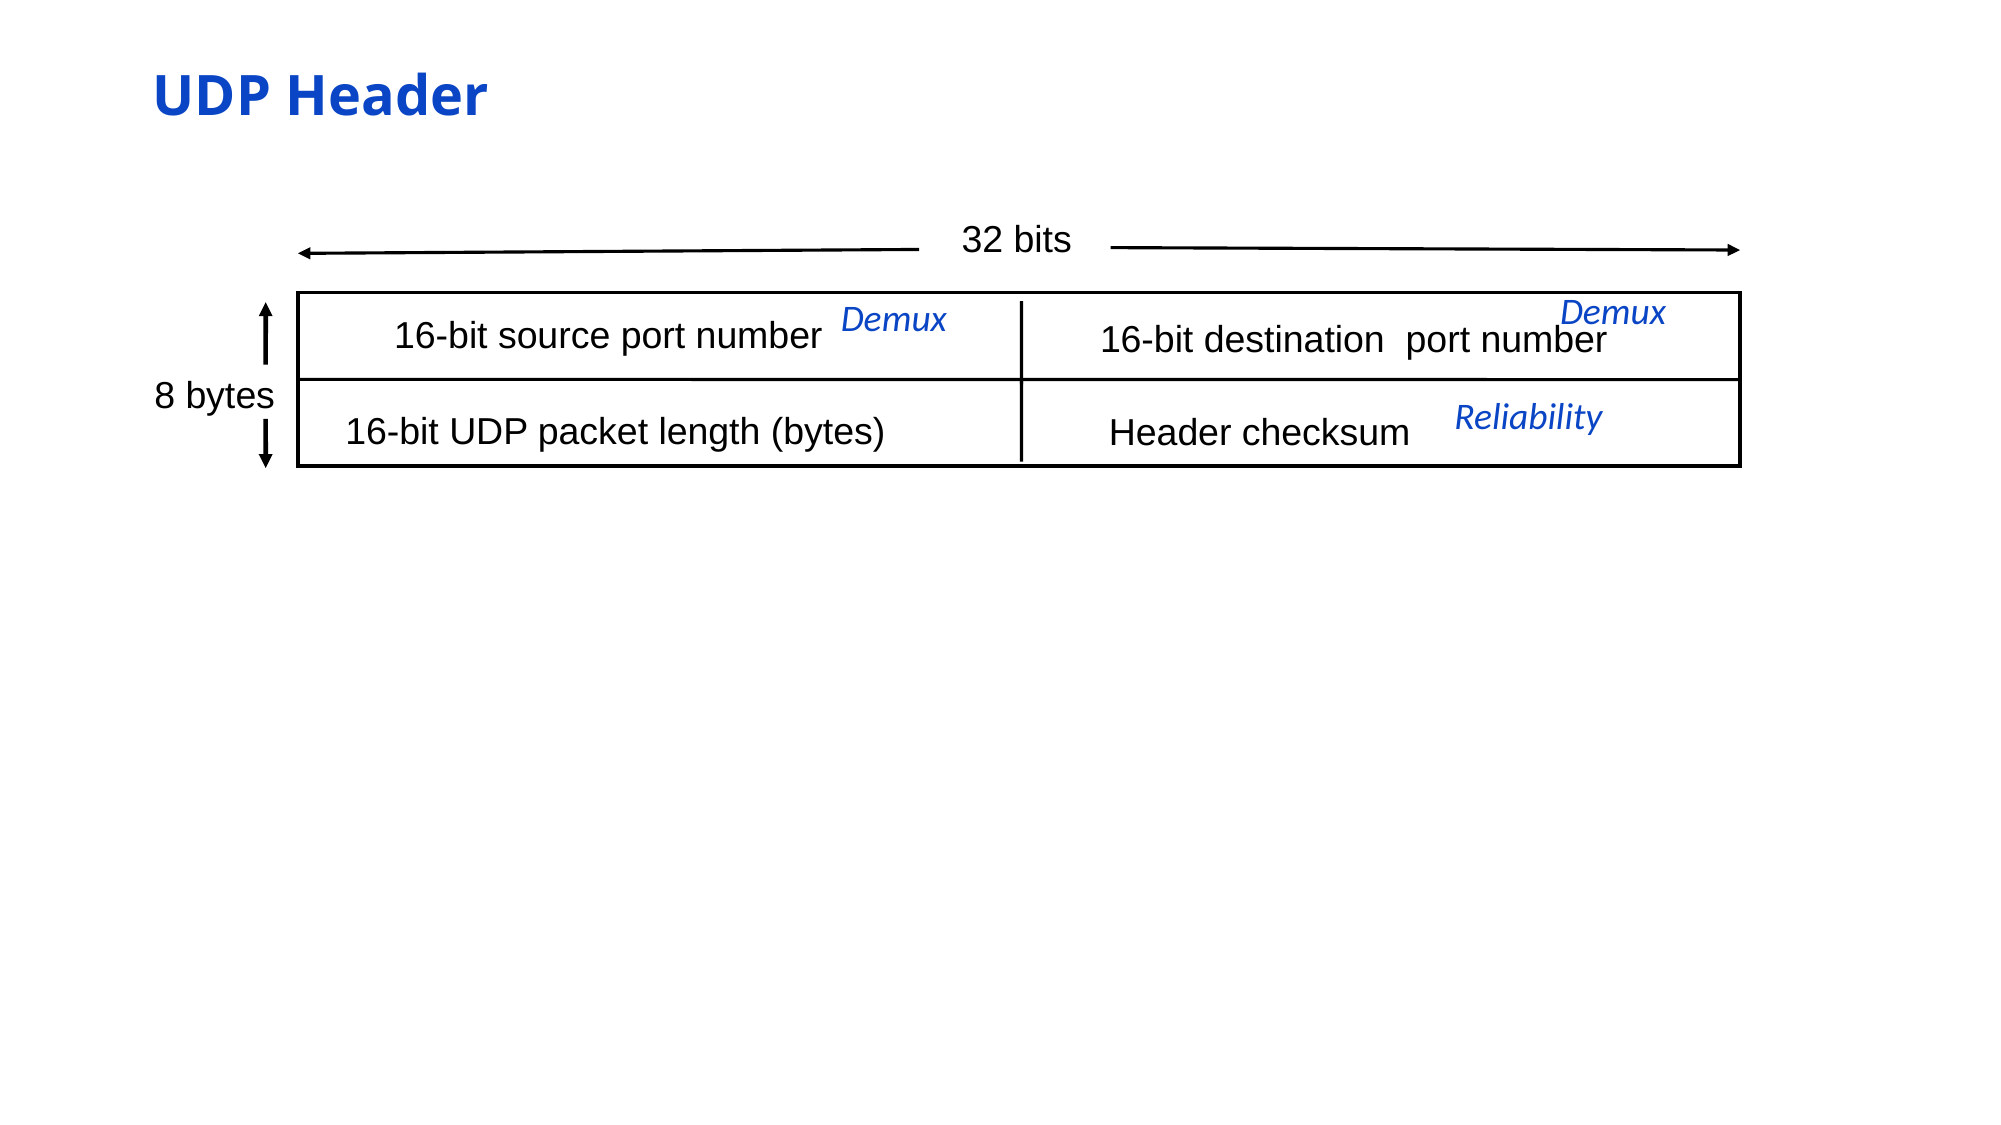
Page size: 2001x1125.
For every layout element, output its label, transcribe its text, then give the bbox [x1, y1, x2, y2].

text_box 16-bit source port number [379, 303, 838, 364]
text_box 8 bytes [139, 363, 290, 424]
text_box [298, 292, 1740, 379]
text_box Demux [1545, 280, 1682, 340]
text_box 16-bit UDP packet length (bytes) [330, 399, 901, 460]
text_box Demux [826, 286, 962, 347]
text_box Header checksum [1094, 401, 1426, 461]
text_box [259, 302, 272, 363]
text_box [297, 247, 920, 260]
text_box 32 bits [946, 207, 1087, 267]
text_box [298, 380, 1740, 466]
text_box Reliability [1439, 385, 1618, 445]
title UDP Header [137, 59, 1863, 136]
text_box 16-bit destination port number [1085, 307, 1623, 367]
text_box [1110, 243, 1741, 257]
text_box [259, 424, 272, 469]
